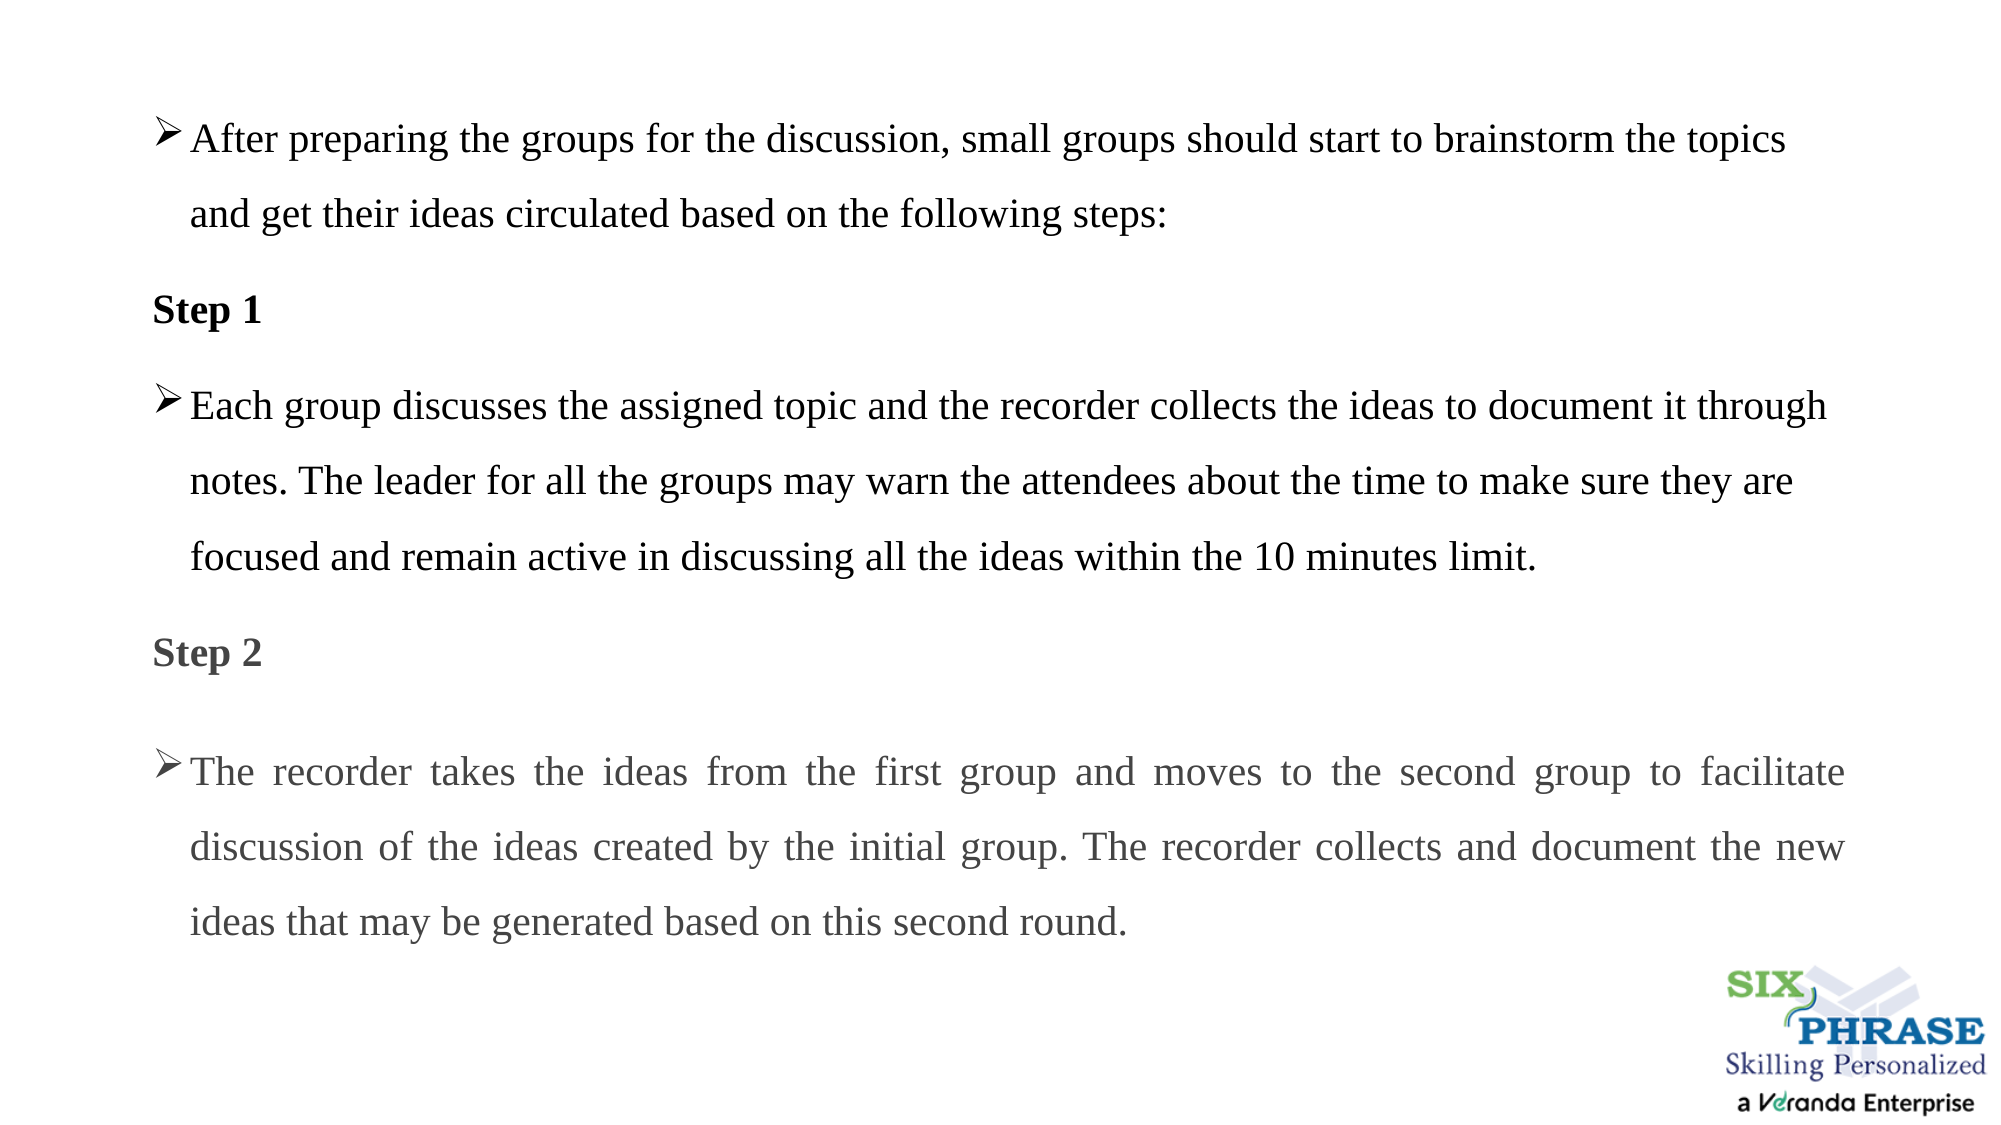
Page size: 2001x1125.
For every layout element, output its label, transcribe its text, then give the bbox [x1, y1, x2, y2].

list After preparing the groups for the discussion, small groups should start to brainstorm the topics and get their ideas circulated based on the following steps: Step 1 Each group discusses the assigned topic and the recorder collects the ideas to document it through notes. The leader for all the groups may warn the attendees about the time to make sure they are focused and remain active in discussing all the ideas within the 10 minutes limit. Step 2 The recorder takes the ideas from the first group and moves to the second group to facilitate discussion of the ideas created by the initial group. The recorder collects and document the new ideas that may be generated based on this second round. [137, 78, 1863, 1014]
picture [1710, 952, 2000, 1125]
